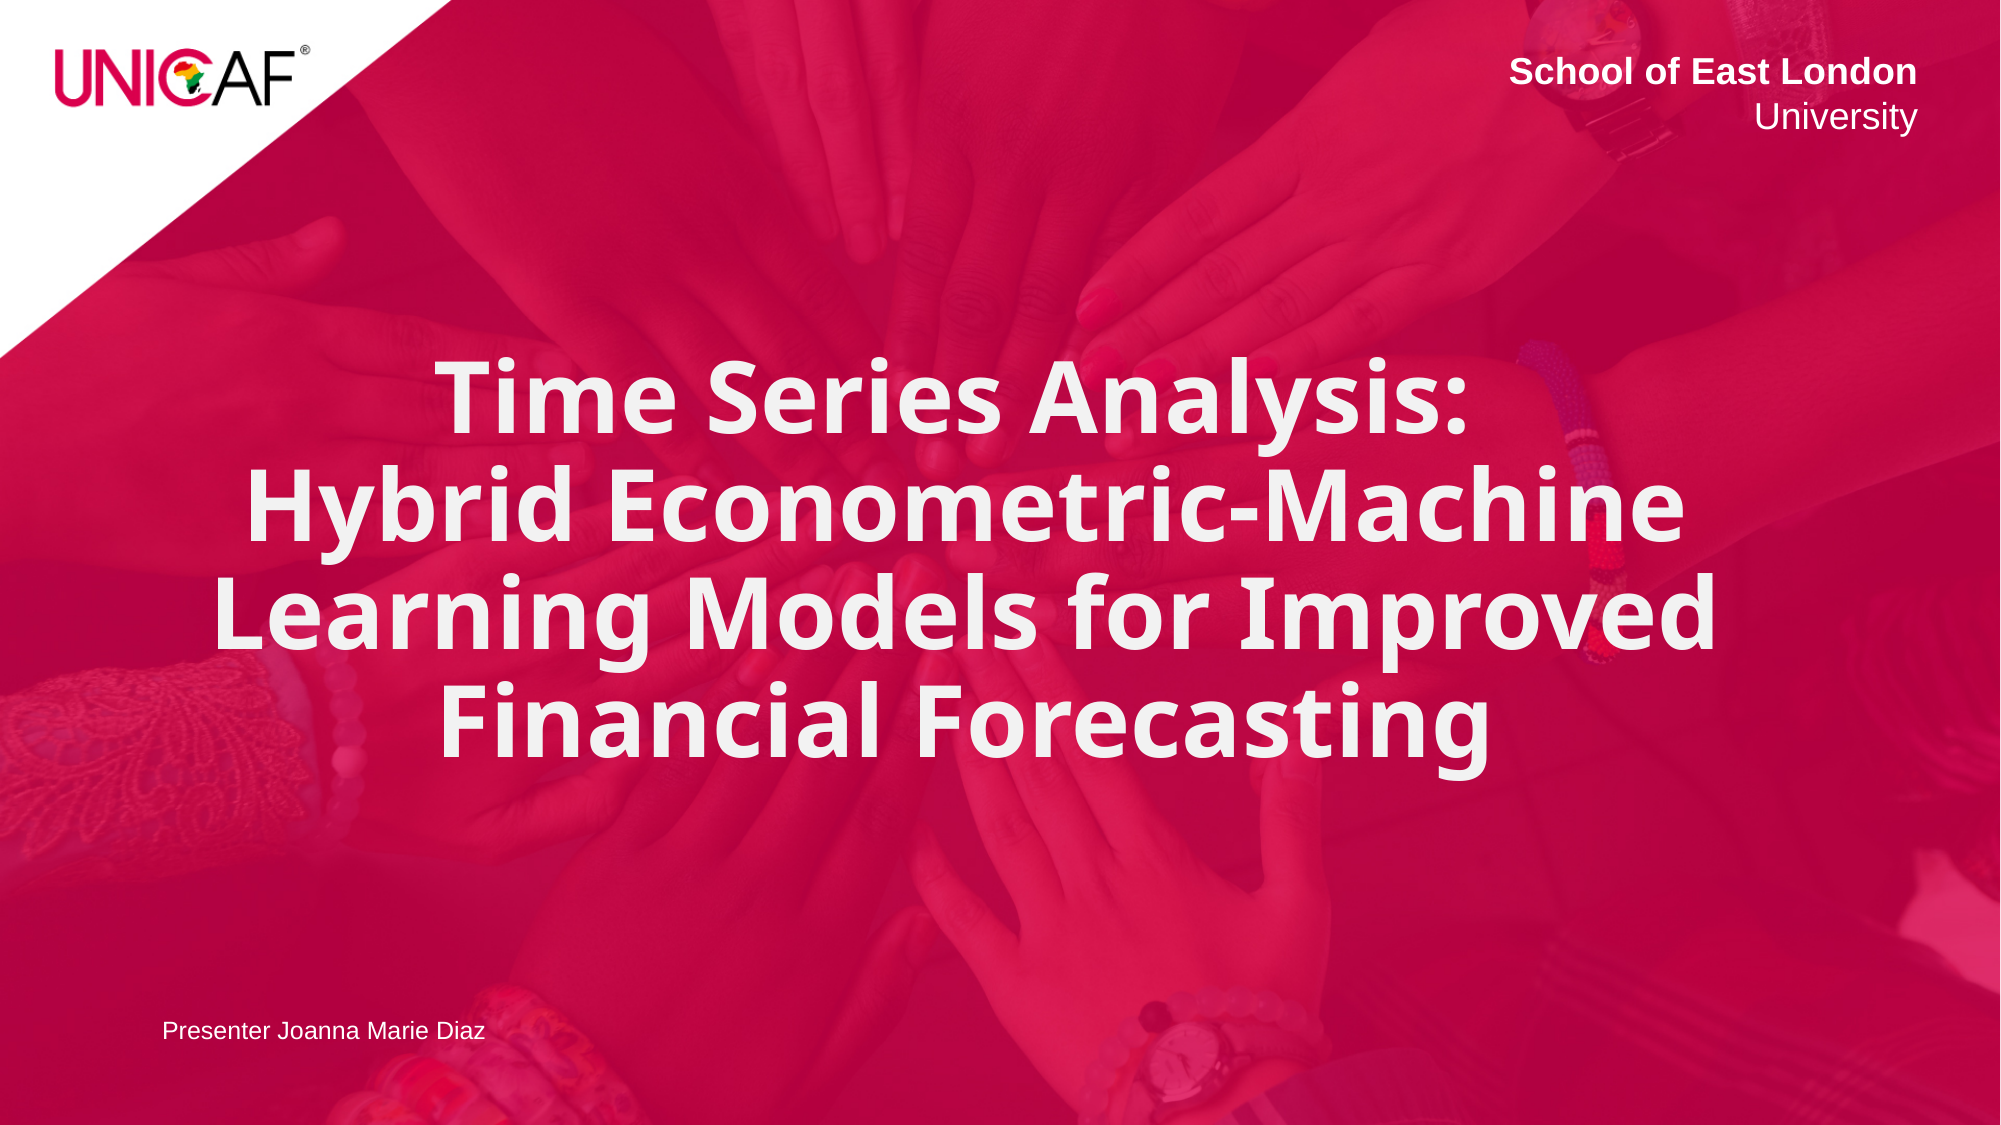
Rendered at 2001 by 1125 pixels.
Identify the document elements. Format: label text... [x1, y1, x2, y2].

text_box School of East London University [1341, 39, 1934, 145]
title Time Series Analysis: Hybrid Econometric-Machine Learning Models for Improved Financial Forecasting [137, 330, 1795, 787]
picture [0, 0, 2001, 1125]
text_box Presenter Joanna Marie Diaz [147, 1007, 1110, 1104]
